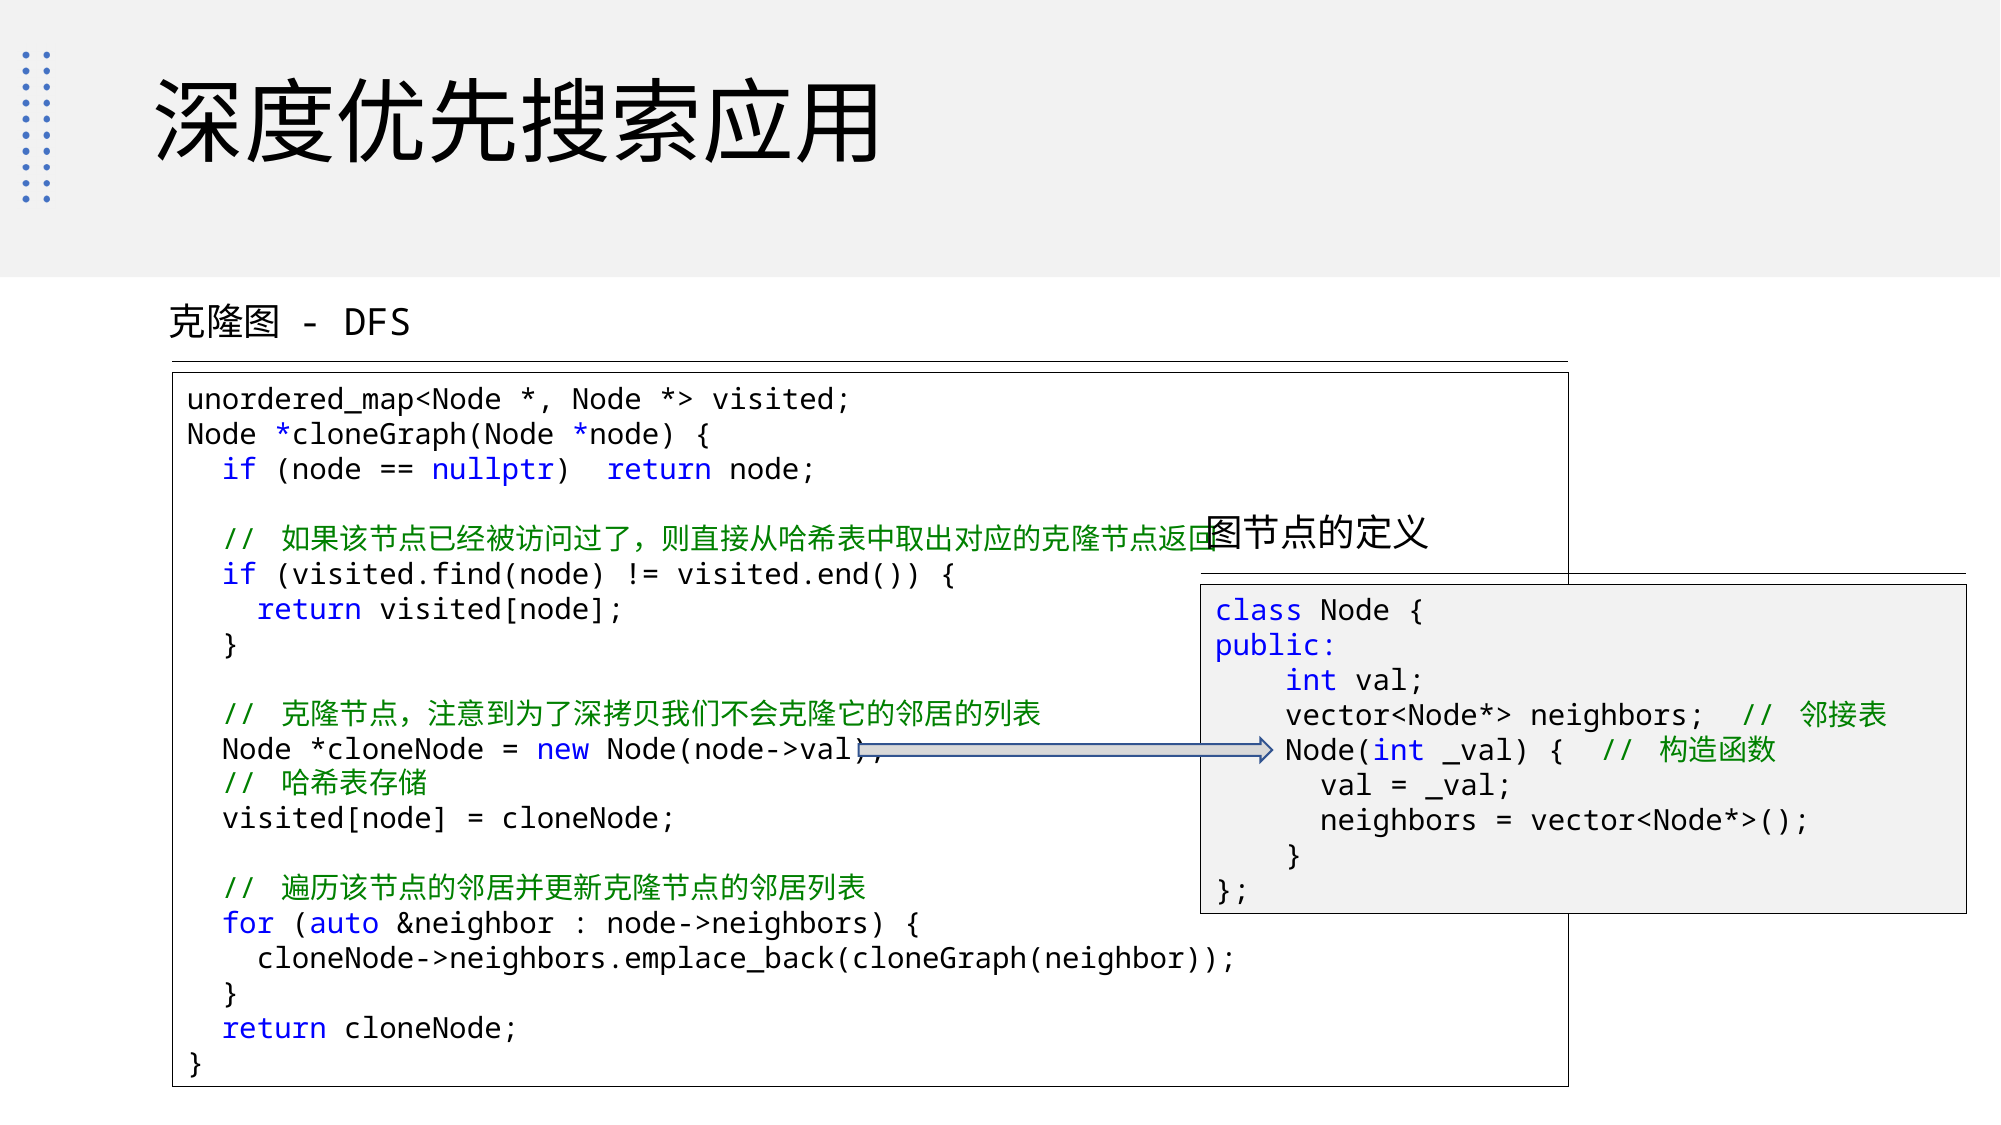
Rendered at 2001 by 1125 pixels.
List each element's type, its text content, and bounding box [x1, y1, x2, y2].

title 深度优先搜索应用 [137, 17, 1863, 235]
picture [17, 43, 56, 209]
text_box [1190, 501, 1967, 918]
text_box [153, 290, 1569, 1095]
